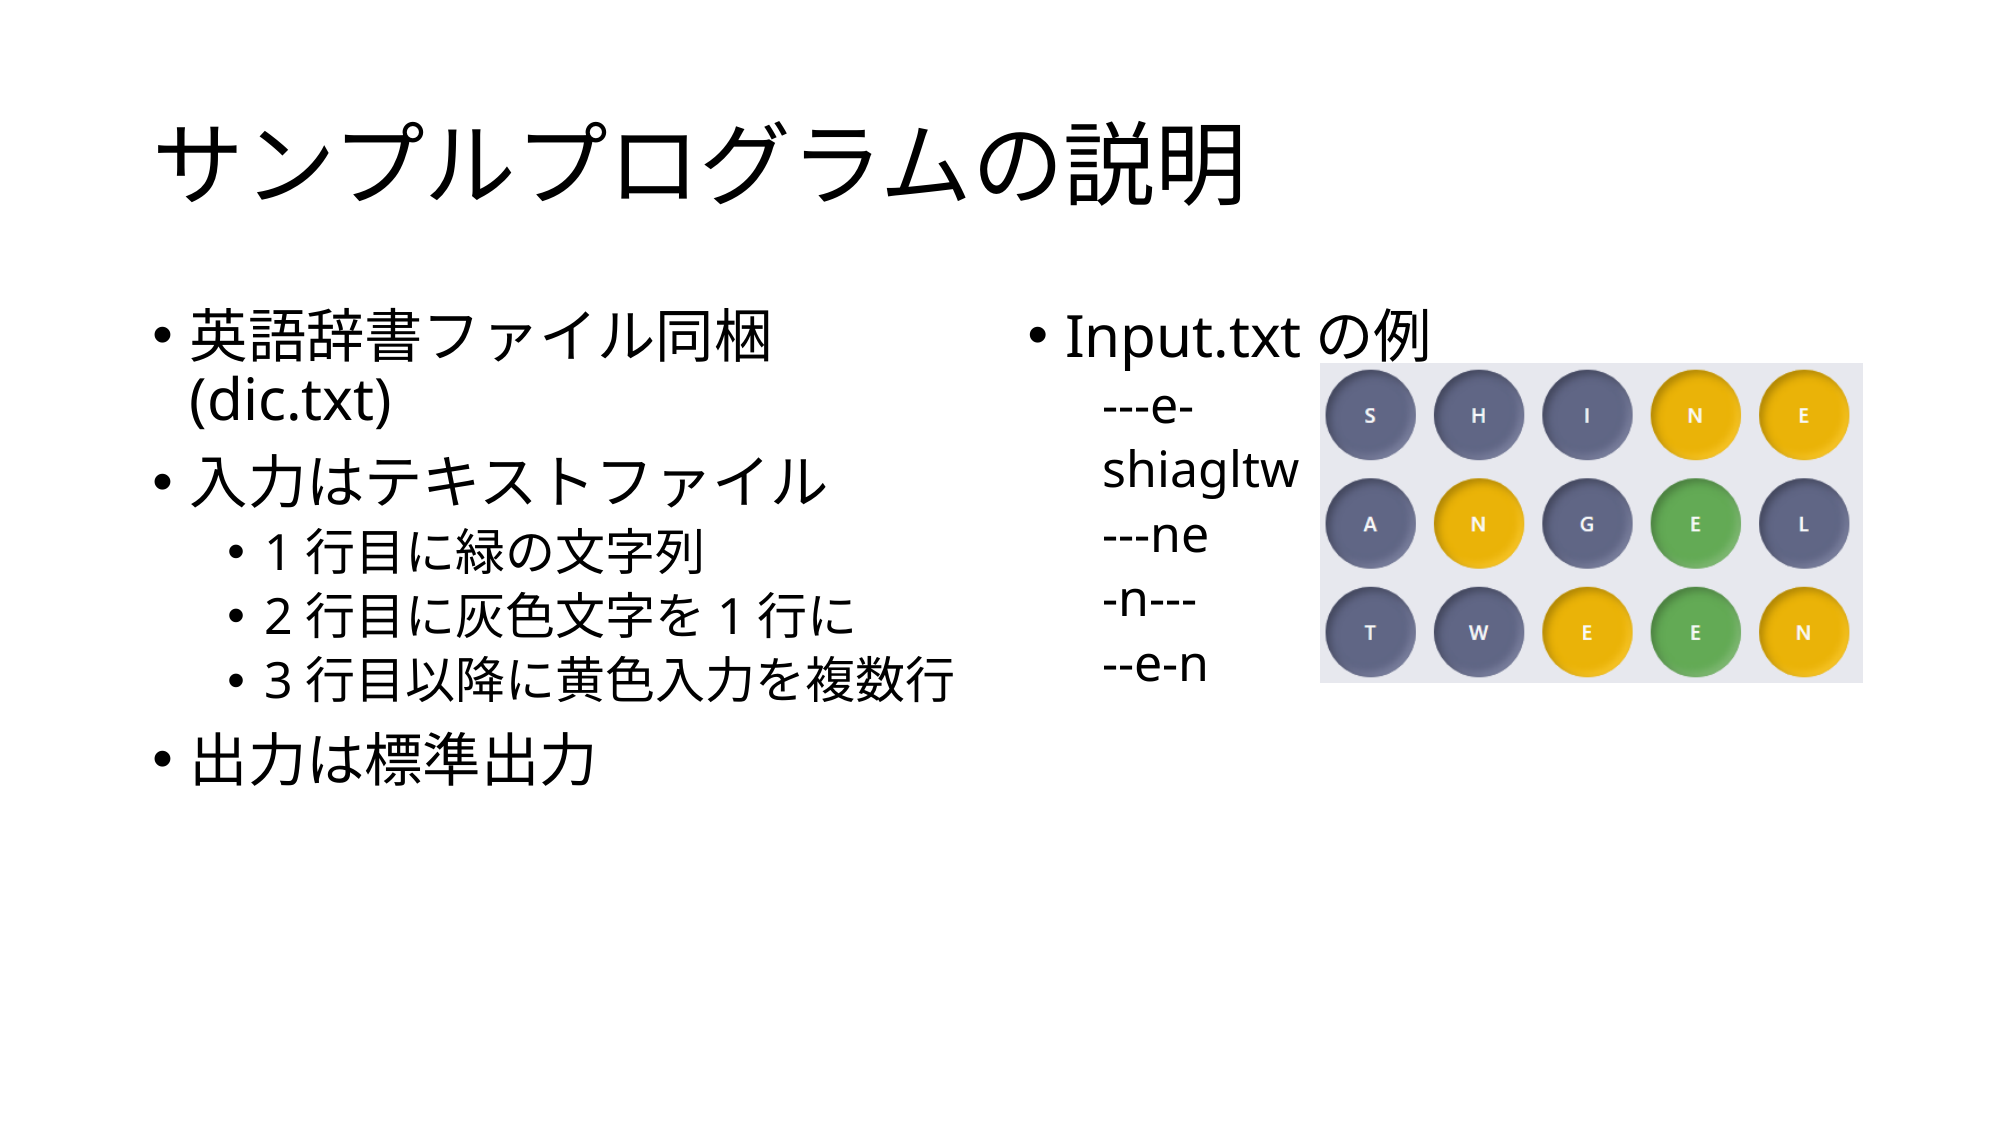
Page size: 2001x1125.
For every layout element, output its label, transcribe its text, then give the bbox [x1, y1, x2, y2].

list Input.txtの例 ---e- shiagltw ---ne -n--- --e-n [1012, 299, 1863, 1014]
list 英語辞書ファイル同梱(dic.txt) 入力はテキストファイル 1行目に緑の文字列 2行目に灰色文字を1行に 3行目以降に黄色入力を複数行 出力は標準出力 [137, 299, 988, 1014]
picture [1320, 363, 1863, 683]
title サンプルプログラムの説明 [137, 59, 1863, 278]
